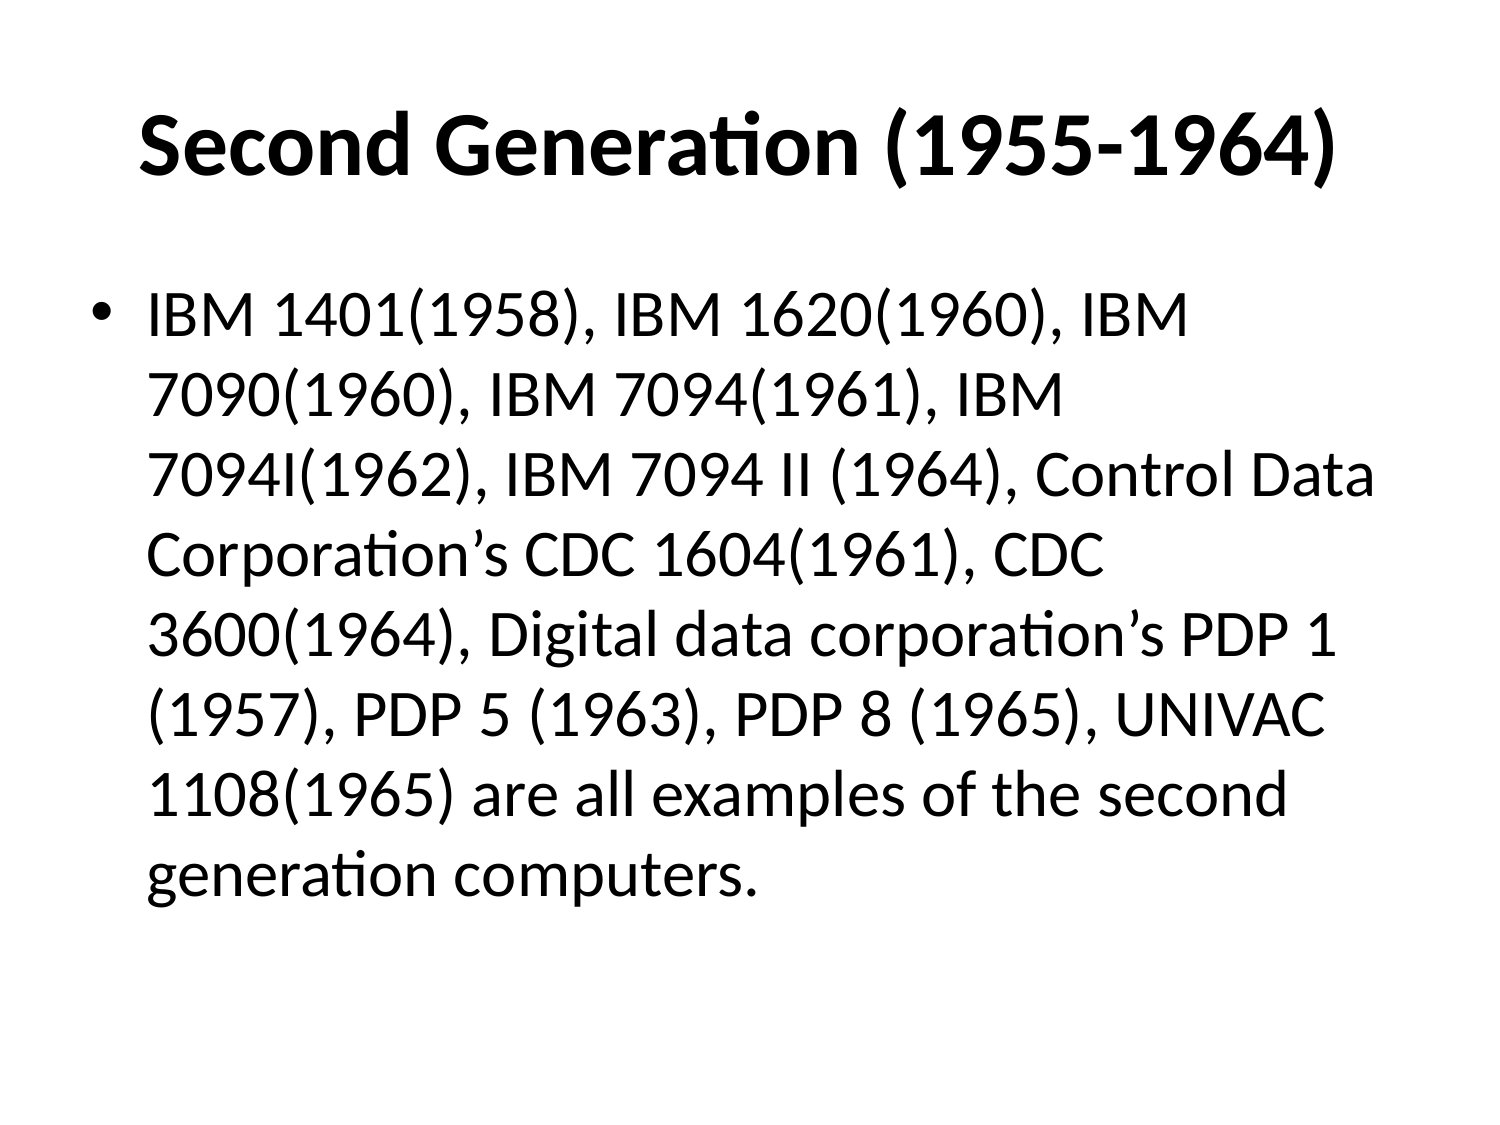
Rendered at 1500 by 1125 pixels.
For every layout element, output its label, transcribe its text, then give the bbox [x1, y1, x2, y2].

title Second Generation (1955-1964) [75, 45, 1425, 233]
list IBM 1401(1958), IBM 1620(1960), IBM 7090(1960), IBM 7094(1961), IBM 7094I(1962), IBM 7094 II (1964), Control Data Corporation’s CDC 1604(1961), CDC 3600(1964), Digital data corporation’s PDP 1 (1957), PDP 5 (1963), PDP 8 (1965), UNIVAC 1108(1965) are all examples of the second generation computers. [75, 262, 1425, 1005]
